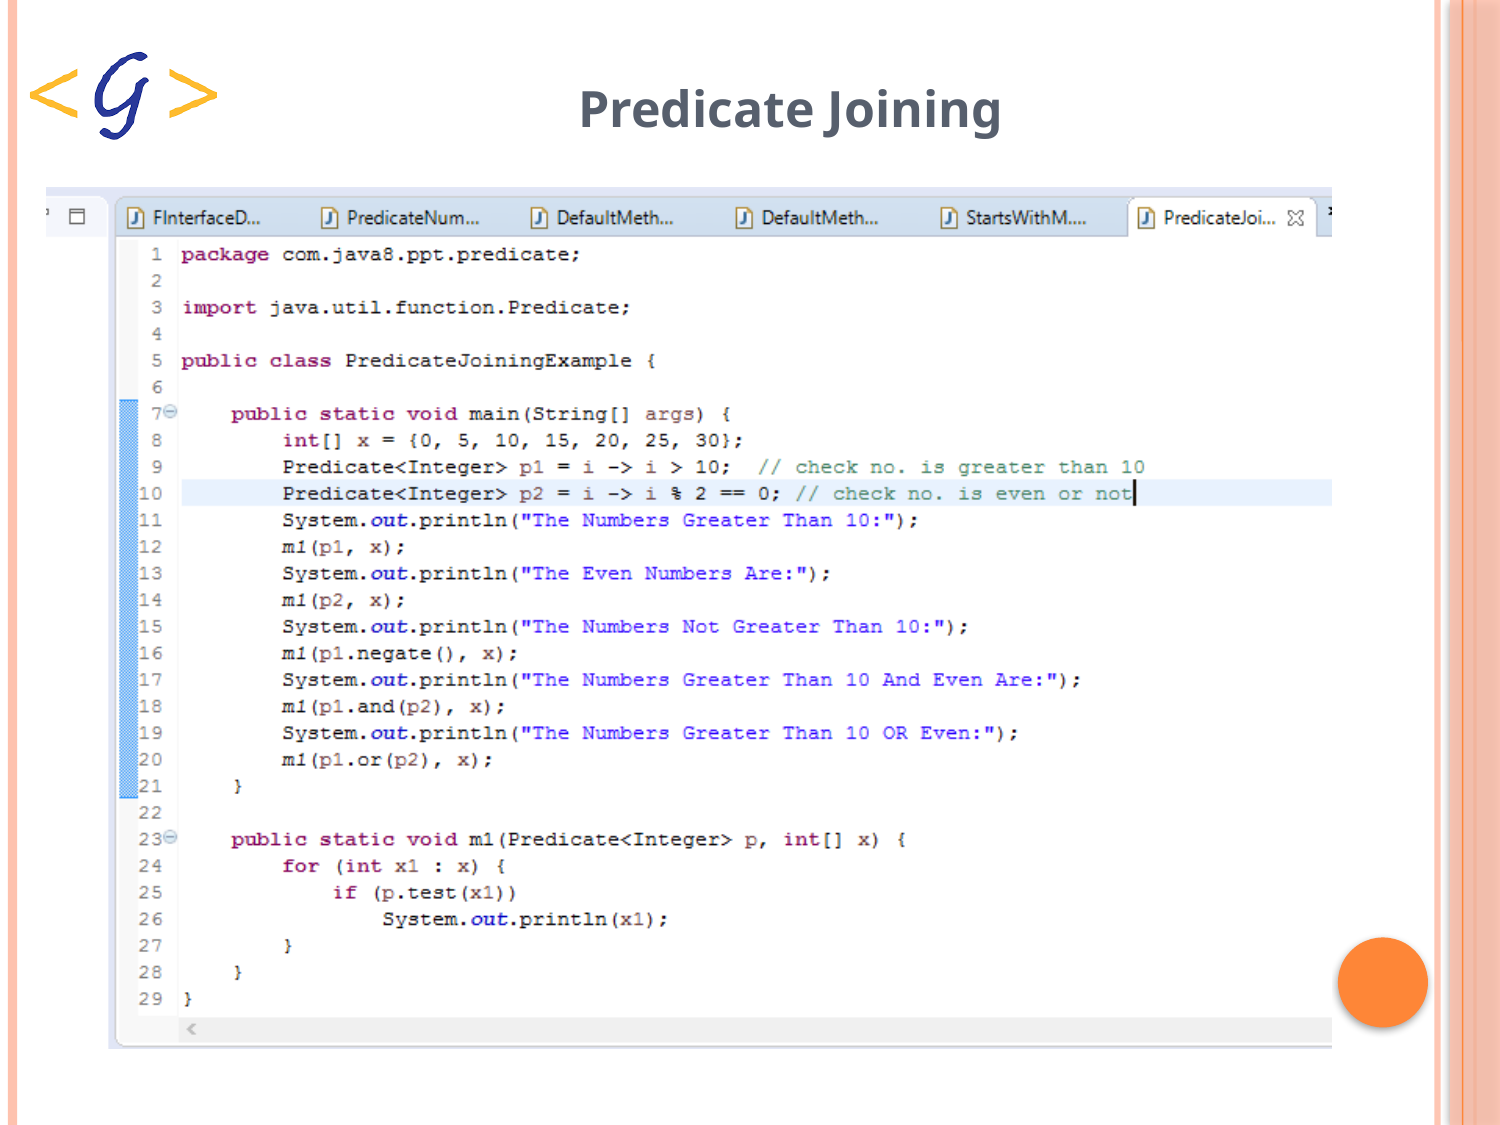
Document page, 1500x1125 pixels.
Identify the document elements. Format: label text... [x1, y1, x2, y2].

picture [22, 0, 1332, 1049]
text_box Predicate Joining [257, 70, 1325, 184]
